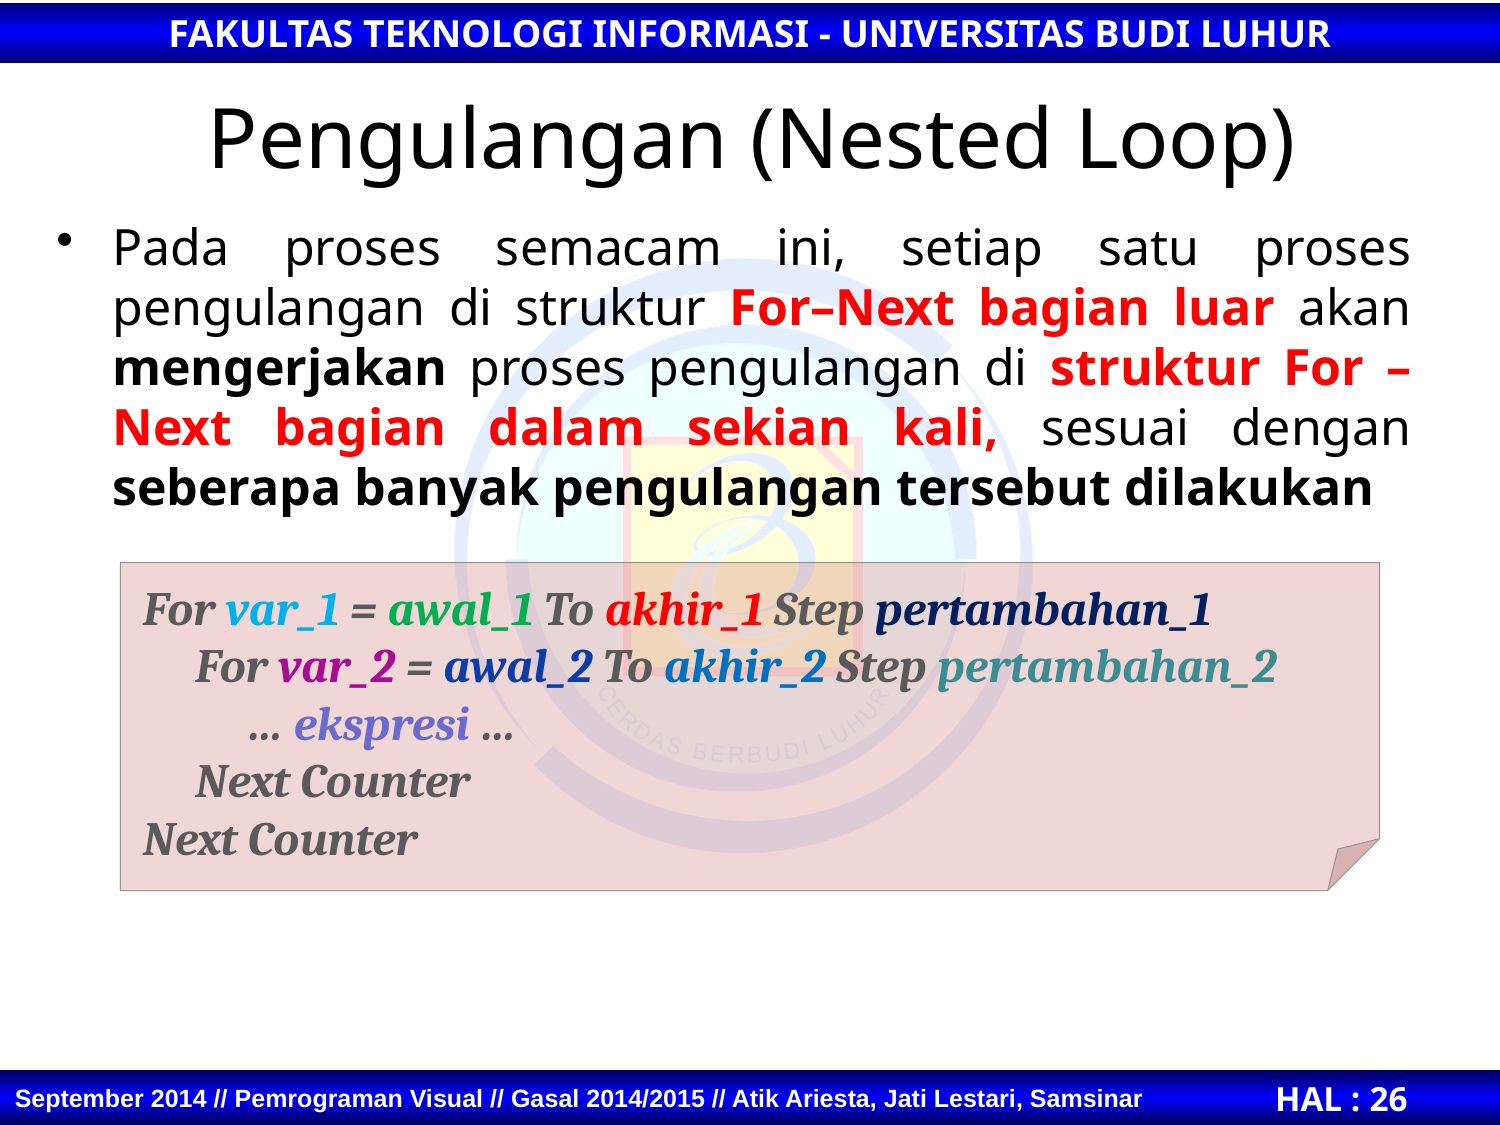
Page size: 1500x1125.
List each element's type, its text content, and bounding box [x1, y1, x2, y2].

text_box For var_1 = awal_1 To akhir_1 Step pertambahan_1 For var_2 = awal_2 To akhir_2 Step pertambahan_2 … ekspresi … Next Counter Next Counter [120, 562, 1380, 891]
list Pada proses semacam ini, setiap satu proses pengulangan di struktur For–Next bagian luar akan mengerjakan proses pengulangan di struktur For – Next bagian dalam sekian kali, sesuai dengan seberapa banyak pengulangan tersebut dilakukan [41, 208, 1428, 1012]
title Pengulangan (Nested Loop) [76, 74, 1428, 197]
